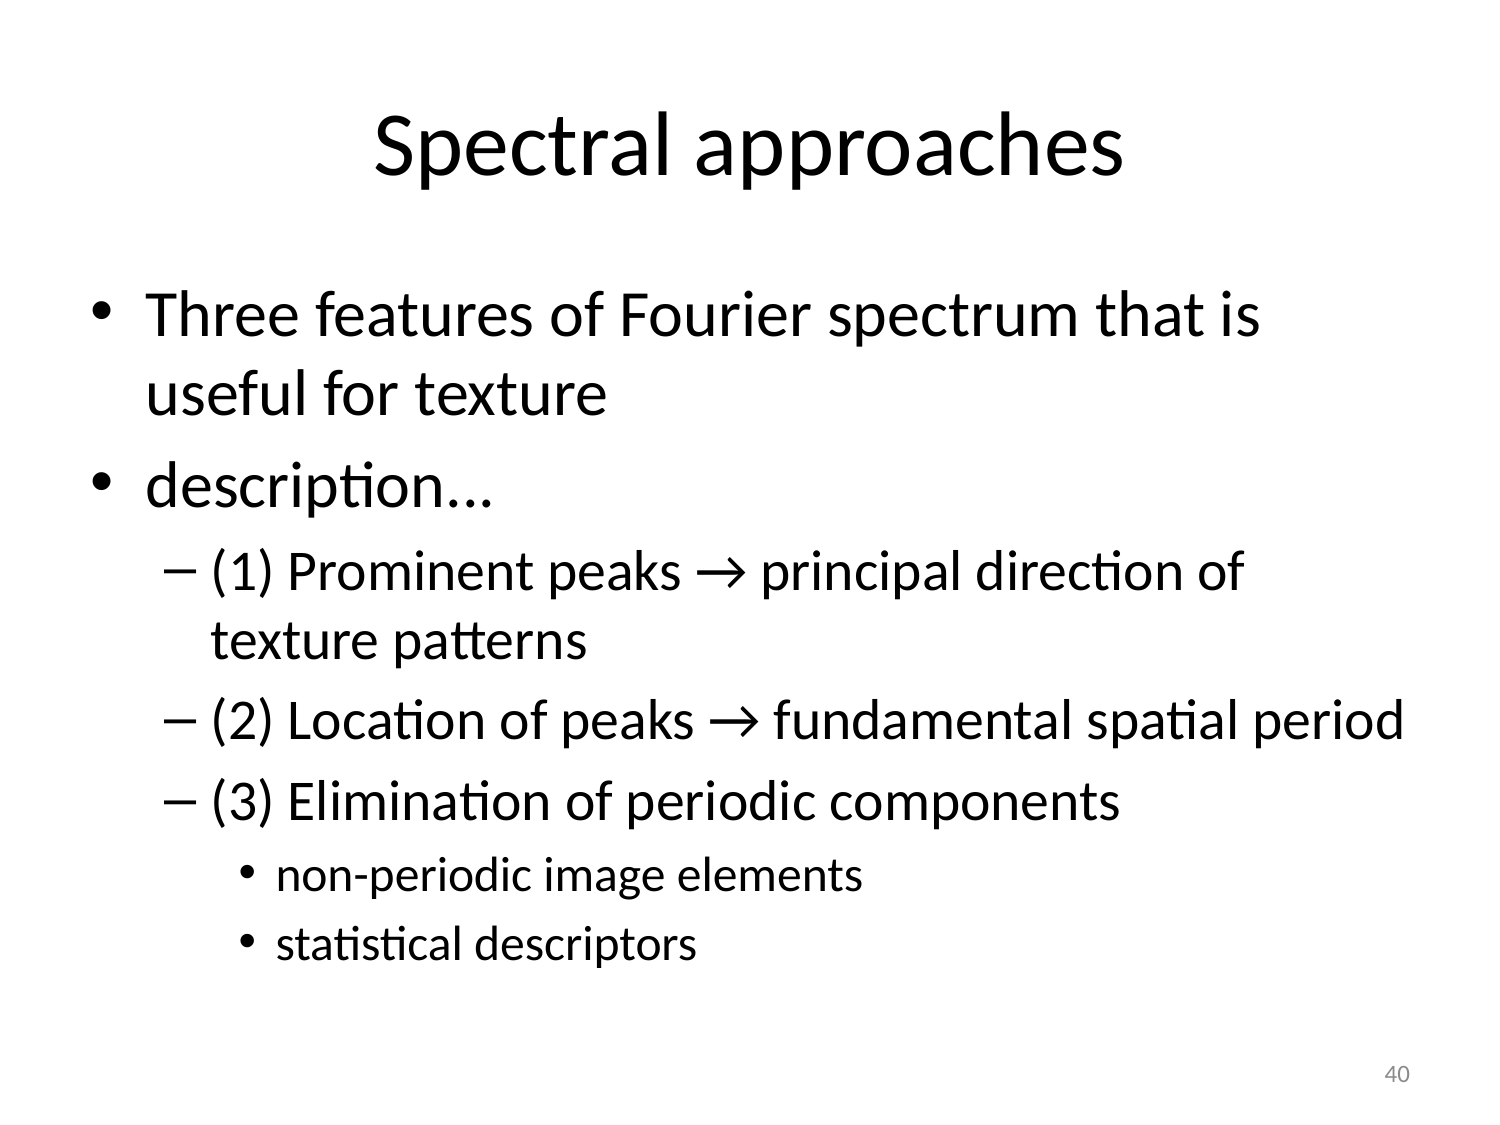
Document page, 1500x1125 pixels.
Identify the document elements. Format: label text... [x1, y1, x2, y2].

list Three features of Fourier spectrum that is useful for texture description... (1) Prominent peaks → principal direction of texture patterns (2) Location of peaks → fundamental spatial period (3) Elimination of periodic components non-periodic image elements statistical descriptors [75, 262, 1425, 1005]
slide_number 40 [1074, 1042, 1425, 1103]
title Spectral approaches [75, 45, 1425, 233]
